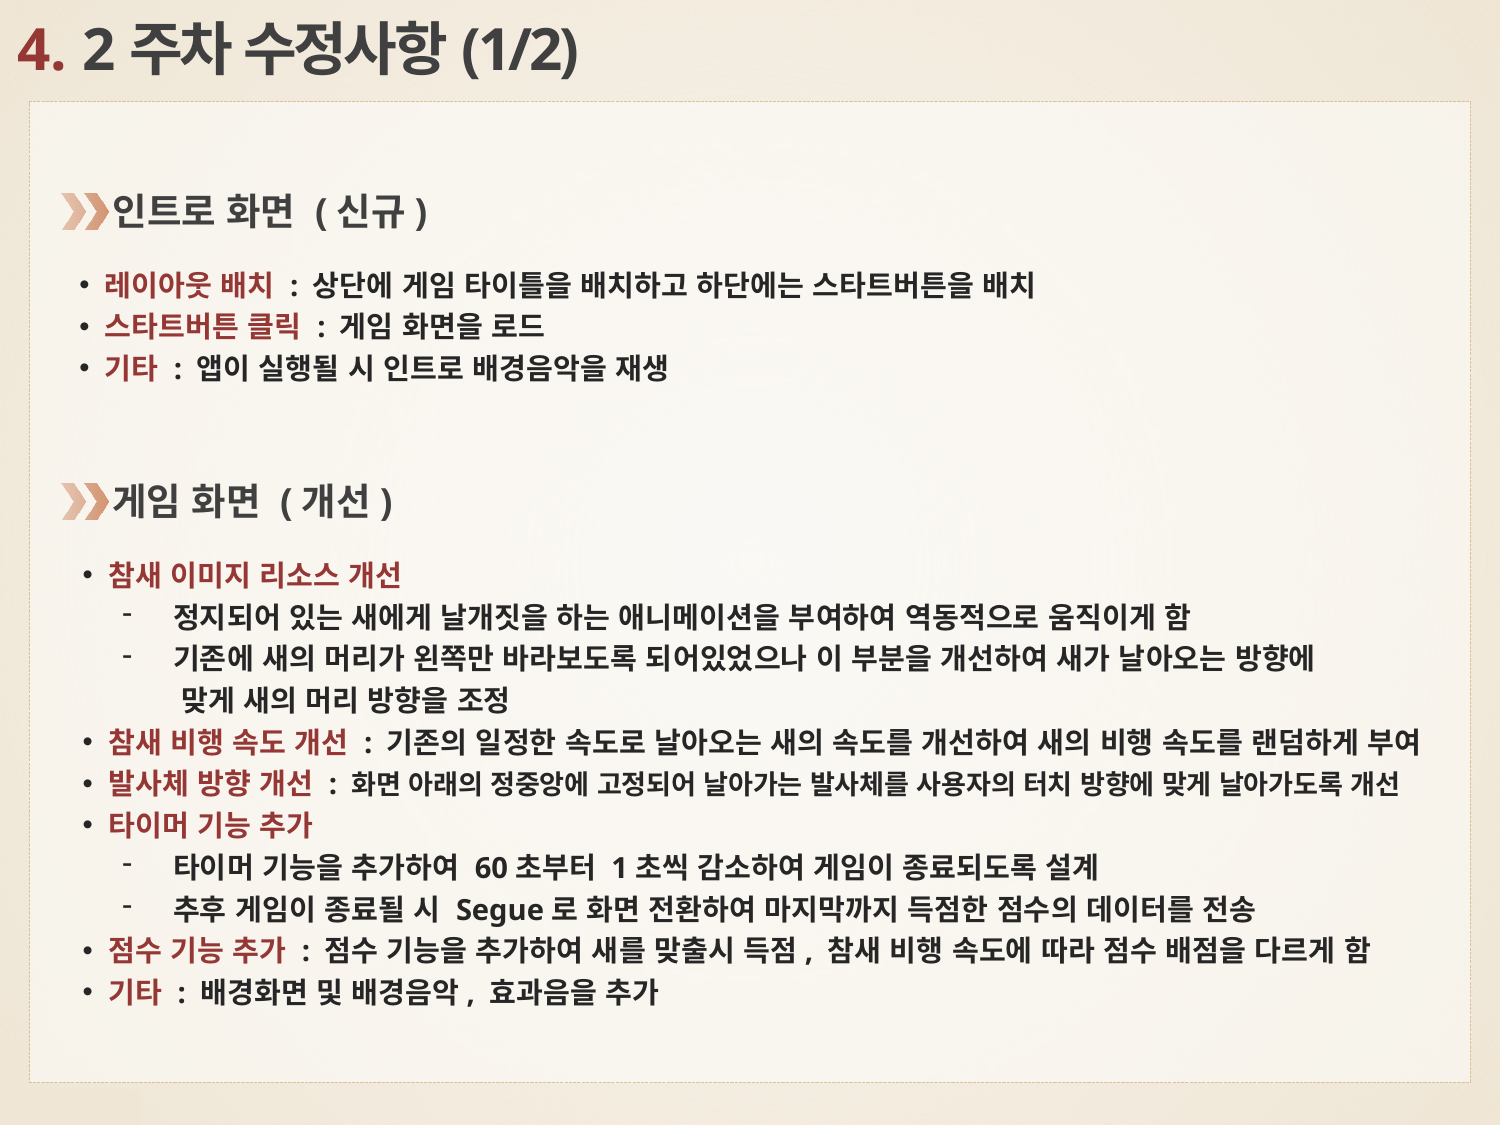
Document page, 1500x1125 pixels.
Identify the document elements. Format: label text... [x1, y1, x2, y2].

text_box [27, 100, 1473, 1084]
picture [0, 0, 1500, 1125]
text_box 참새 이미지 리소스 개선 정지되어 있는 새에게 날개짓을 하는 애니메이션을 부여하여 역동적으로 움직이게 함 기존에 새의 머리가 왼쪽만 바라보도록 되어있었으나 이 부분을 개선하여 새가 날아오는 방향에 맞게 새의 머리 방향을 조정 참새 비행 속도 개선 : 기존의 일정한 속도로 날아오는 새의 속도를 개선하여 새의 비행 속도를 랜덤하게 부여 발사체 방향 개선 : 화면 아래의 정중앙에 고정되어 날아가는 발사체를 사용자의 터치 방향에 맞게 날아가도록 개선 타이머 기능 추가 타이머 기능을 추가하여 60초부터 1초씩 감소하여 게임이 종료되도록 설계 추후 게임이 종료될 시 Segue로 화면 전환하여 마지막까지 득점한 점수의 데이터를 전송 점수 기능 추가 : 점수 기능을 추가하여 새를 맞출시 득점, 참새 비행 속도에 따라 점수 배점을 다르게 함 기타 : 배경화면 및 배경음악, 효과음을 추가 [68, 543, 1438, 1017]
text_box 레이아웃 배치 : 상단에 게임 타이틀을 배치하고 하단에는 스타트버튼을 배치 스타트버튼 클릭 : 게임 화면을 로드 기타 : 앱이 실행될 시 인트로 배경음악을 재생 [64, 252, 1053, 393]
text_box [61, 470, 399, 532]
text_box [60, 180, 434, 242]
text_box 4. 2주차 수정사항(1/2) [2, 18, 594, 89]
